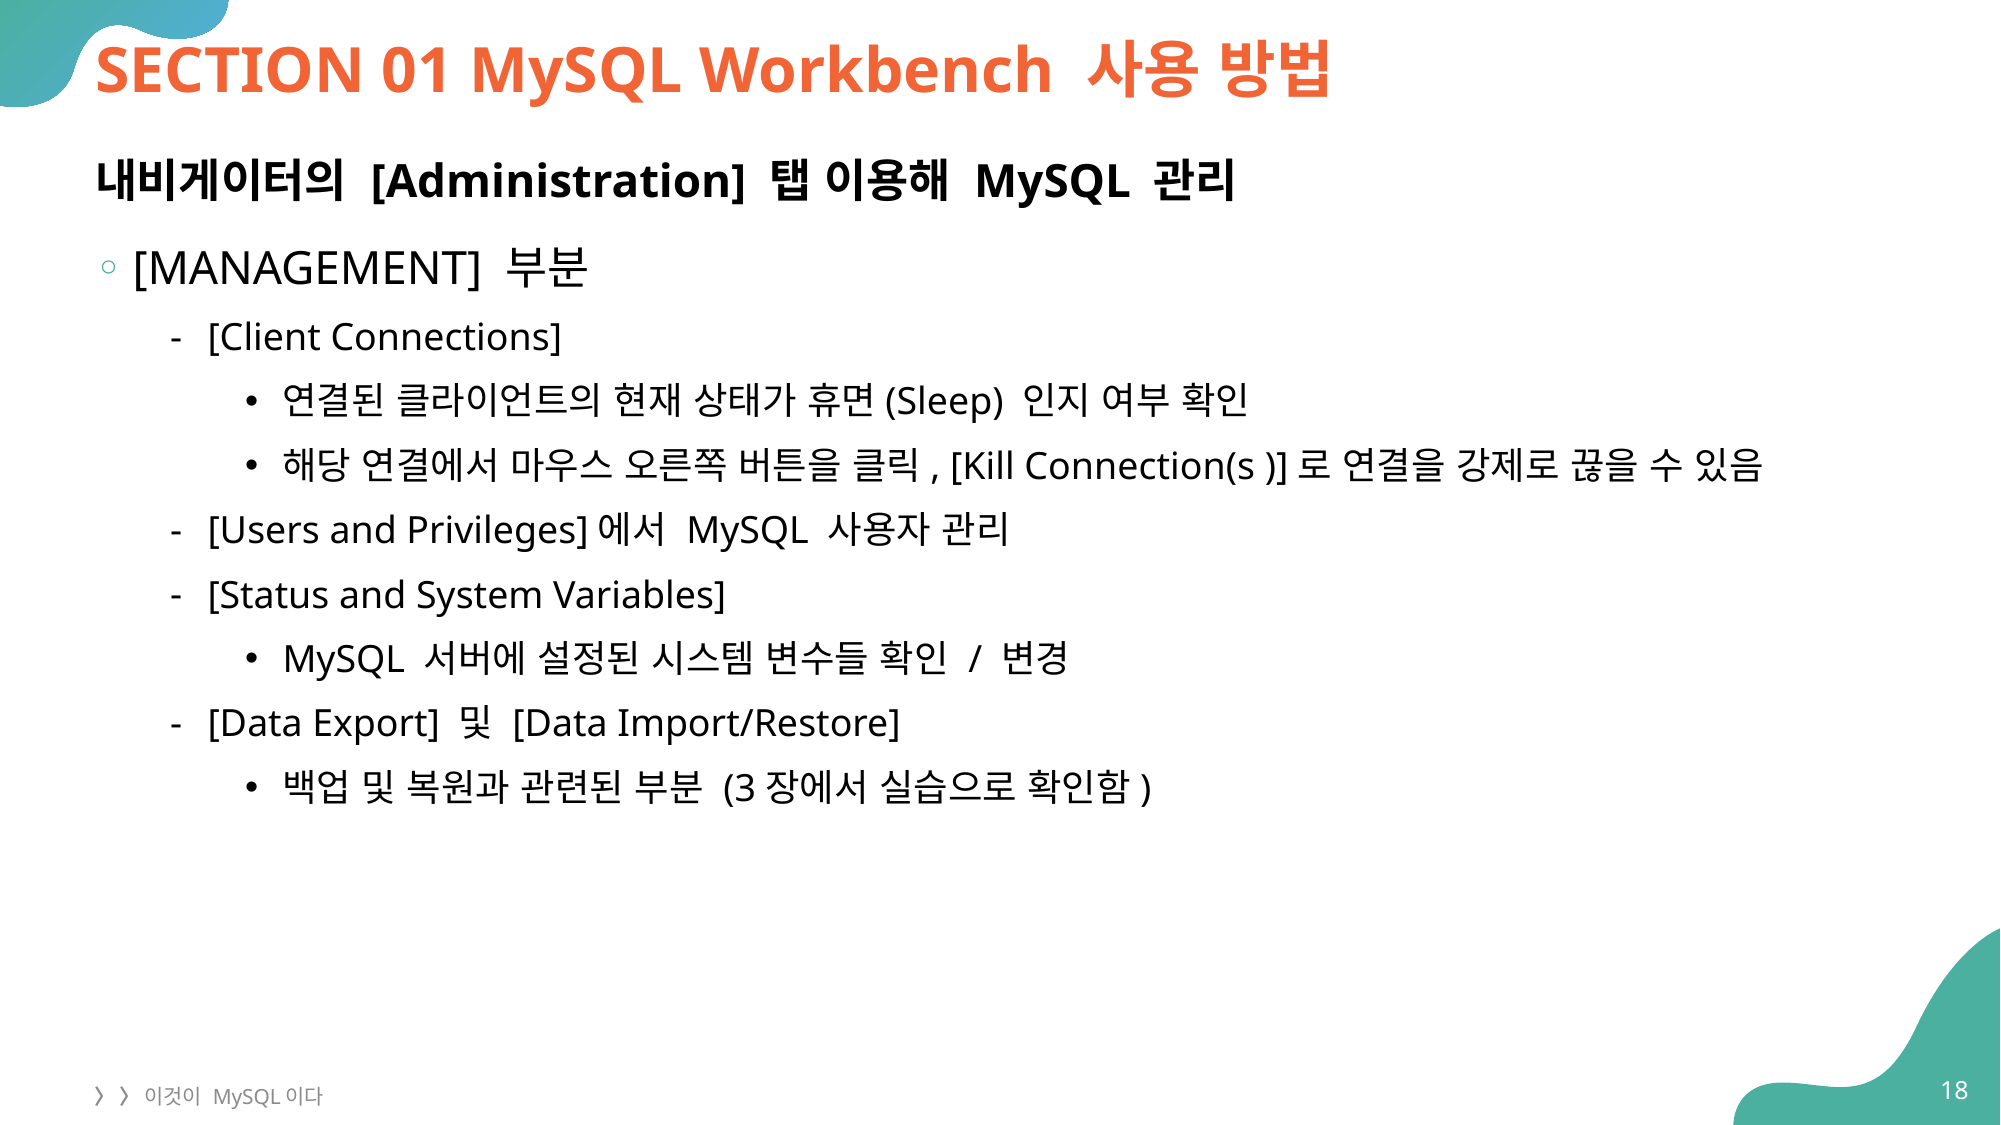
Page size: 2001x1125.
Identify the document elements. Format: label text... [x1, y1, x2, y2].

footer 〉 〉 이것이 MySQL이다 [79, 1078, 755, 1114]
title SECTION 01 MySQL Workbench 사용 방법 [79, 17, 1931, 128]
list 내비게이터의 [Administration] 탭 이용해 MySQL 관리 [MANAGEMENT] 부분 [Client Connections] 연결된 클라이언트의 현재 상태가 휴면(Sleep) 인지 여부 확인 해당 연결에서 마우스 오른쪽 버튼을 클릭, [Kill Connection(s )]로 연결을 강제로 끊을 수 있음 [Users and Privileges]에서 MySQL 사용자 관리 [Status and System Variables] MySQL 서버에 설정된 시스템 변수들 확인 / 변경 [Data Export] 및 [Data Import/Restore] 백업 및 복원과 관련된 부분 (3장에서 실습으로 확인함) [79, 133, 1931, 1062]
slide_number 18 [1917, 1061, 1984, 1122]
